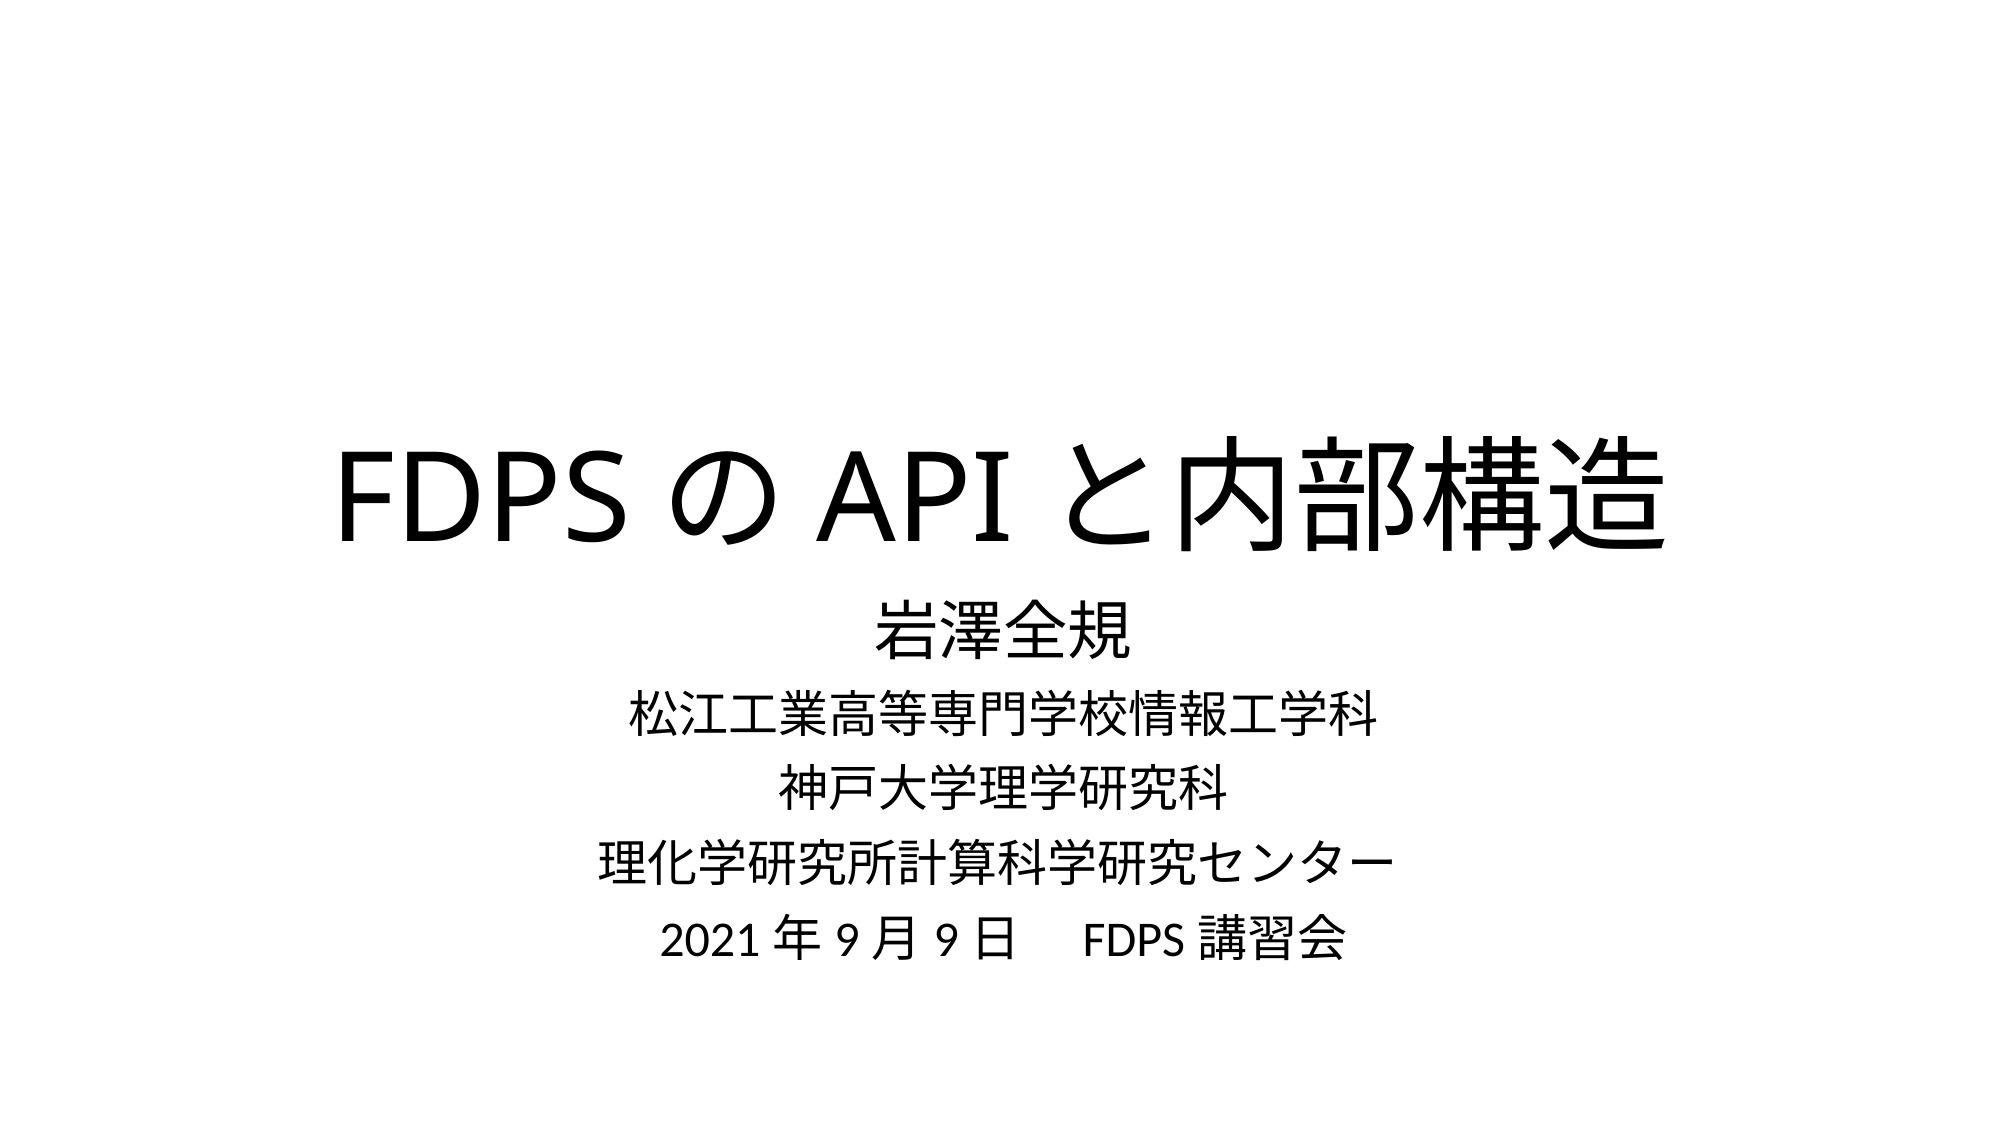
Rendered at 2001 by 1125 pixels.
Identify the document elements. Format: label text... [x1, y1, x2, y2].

title FDPSのAPIと内部構造 [249, 184, 1750, 576]
subtitle 岩澤全規 松江工業高等専門学校情報工学科 神戸大学理学研究科 理化学研究所計算科学研究センター 2021年9月9日 FDPS講習会 [235, 590, 1772, 1048]
